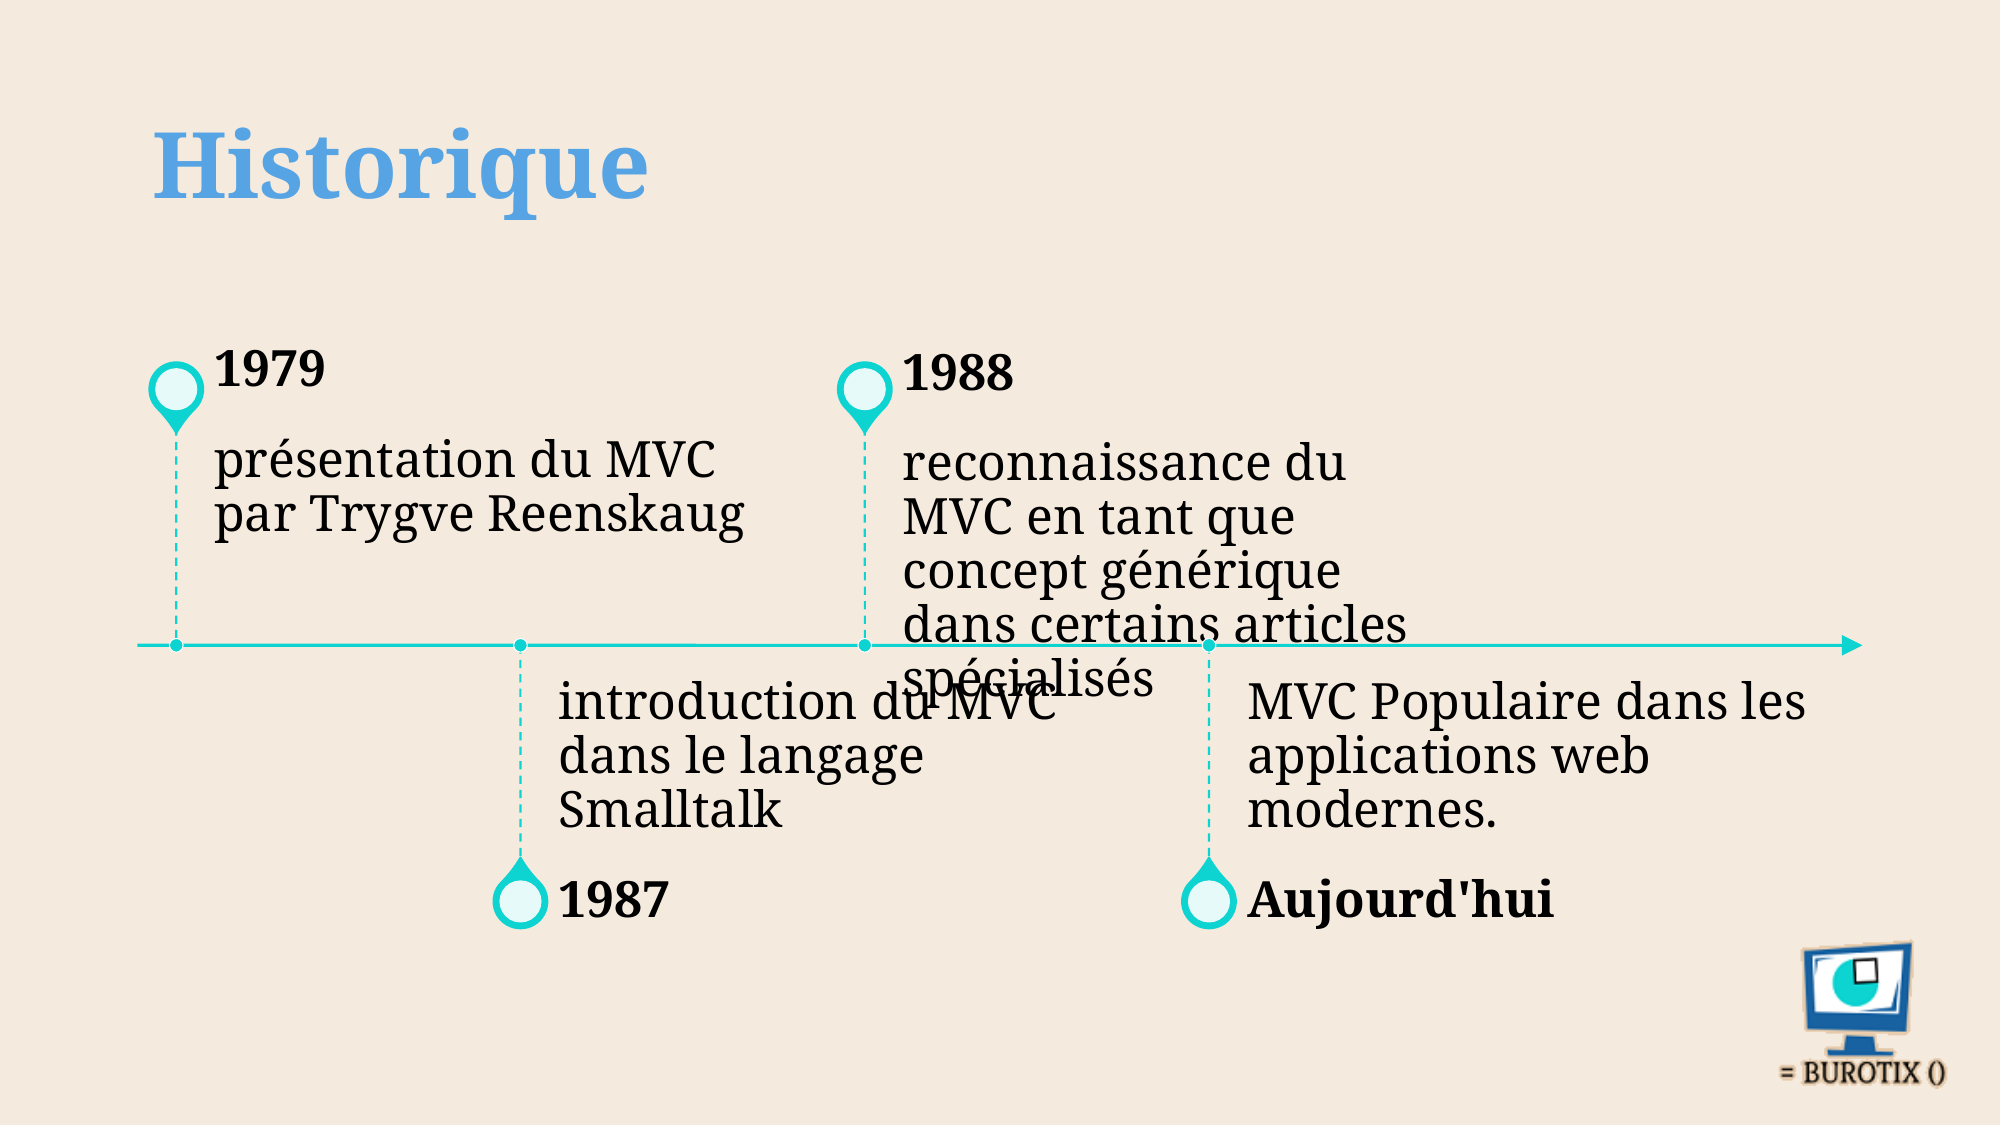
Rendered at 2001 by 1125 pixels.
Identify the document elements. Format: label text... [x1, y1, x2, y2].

picture [1776, 938, 1949, 1089]
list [137, 276, 1863, 1014]
title Historique [137, 59, 1863, 276]
